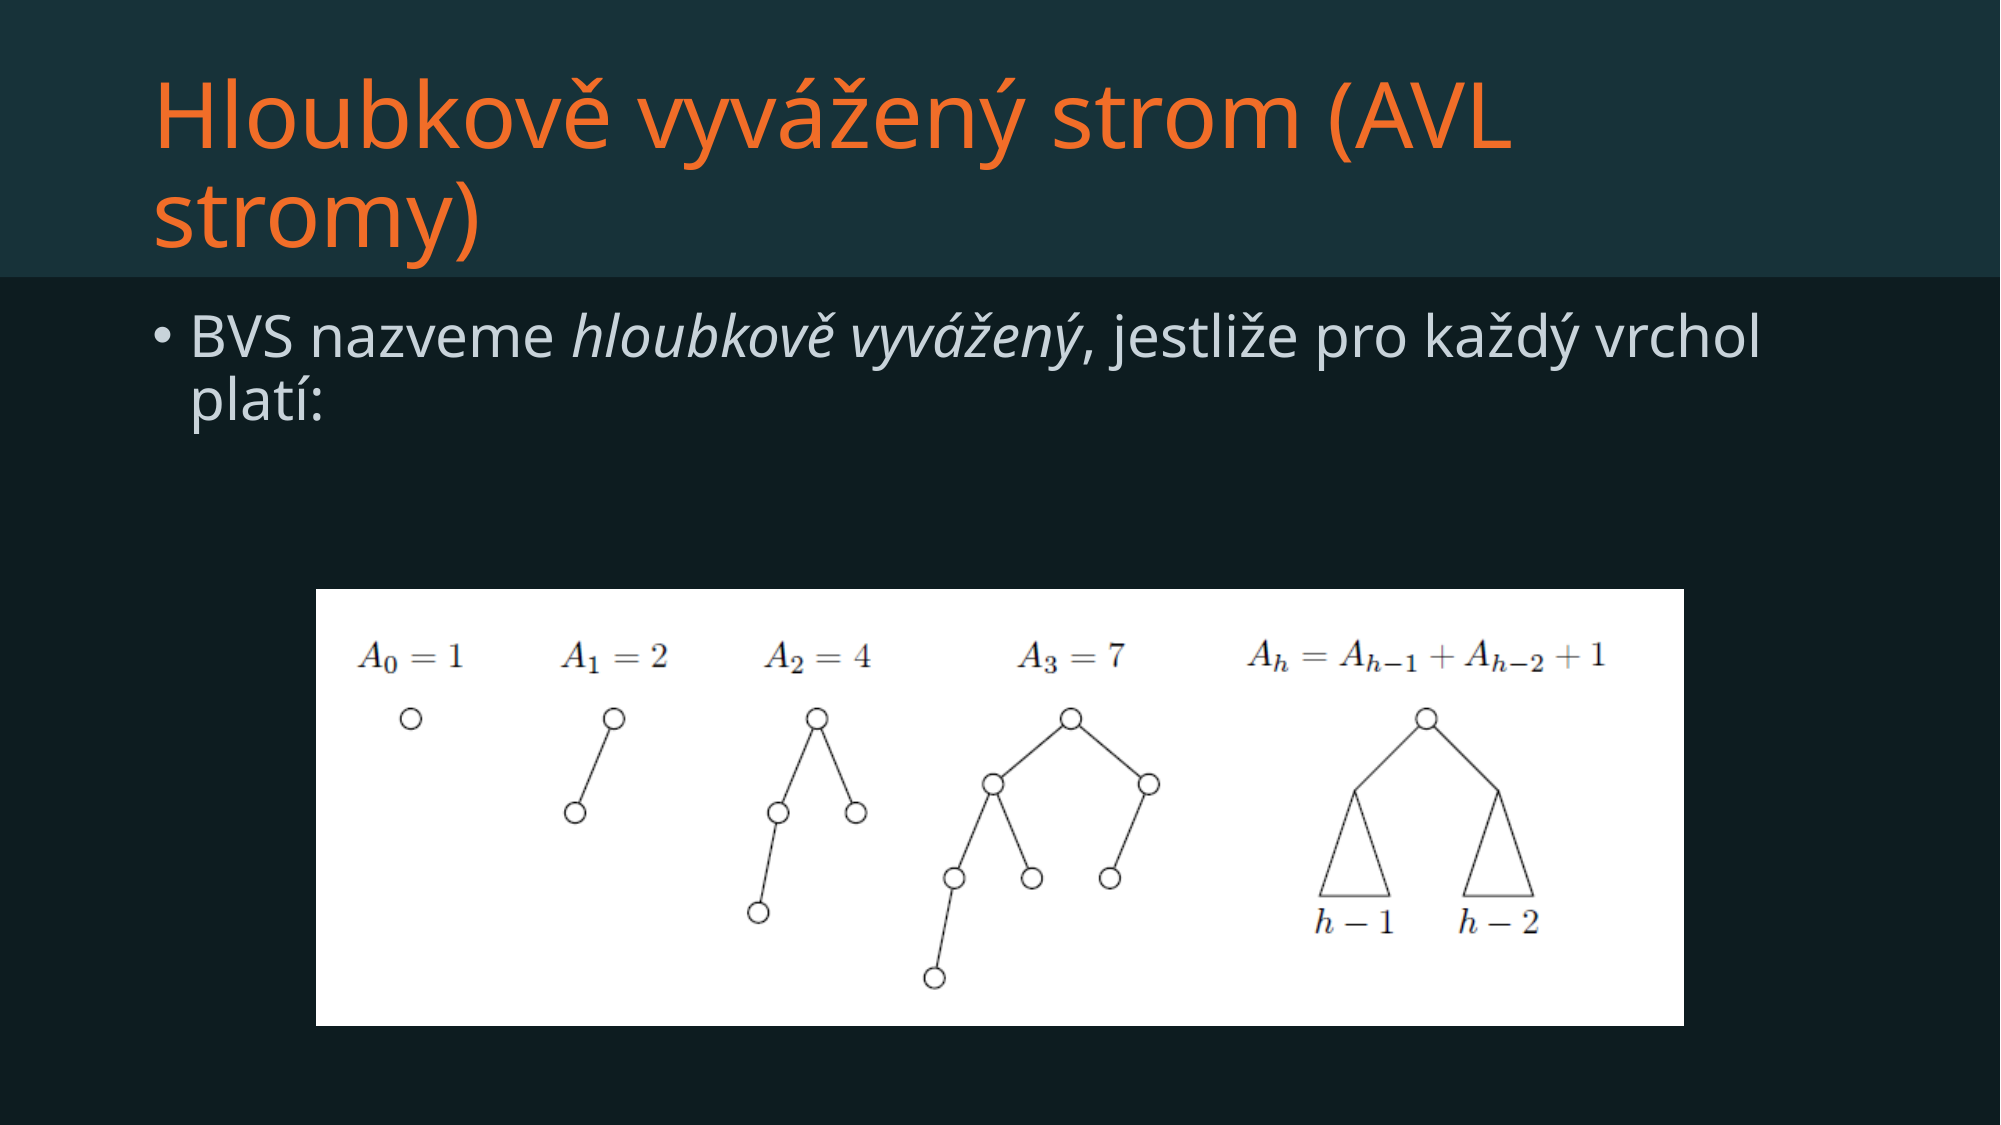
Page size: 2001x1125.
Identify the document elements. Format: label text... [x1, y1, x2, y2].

text_box [0, 0, 2000, 279]
text_box Hloubkově vyvážený strom (AVL stromy) [137, 59, 1863, 278]
picture [315, 589, 1685, 1027]
